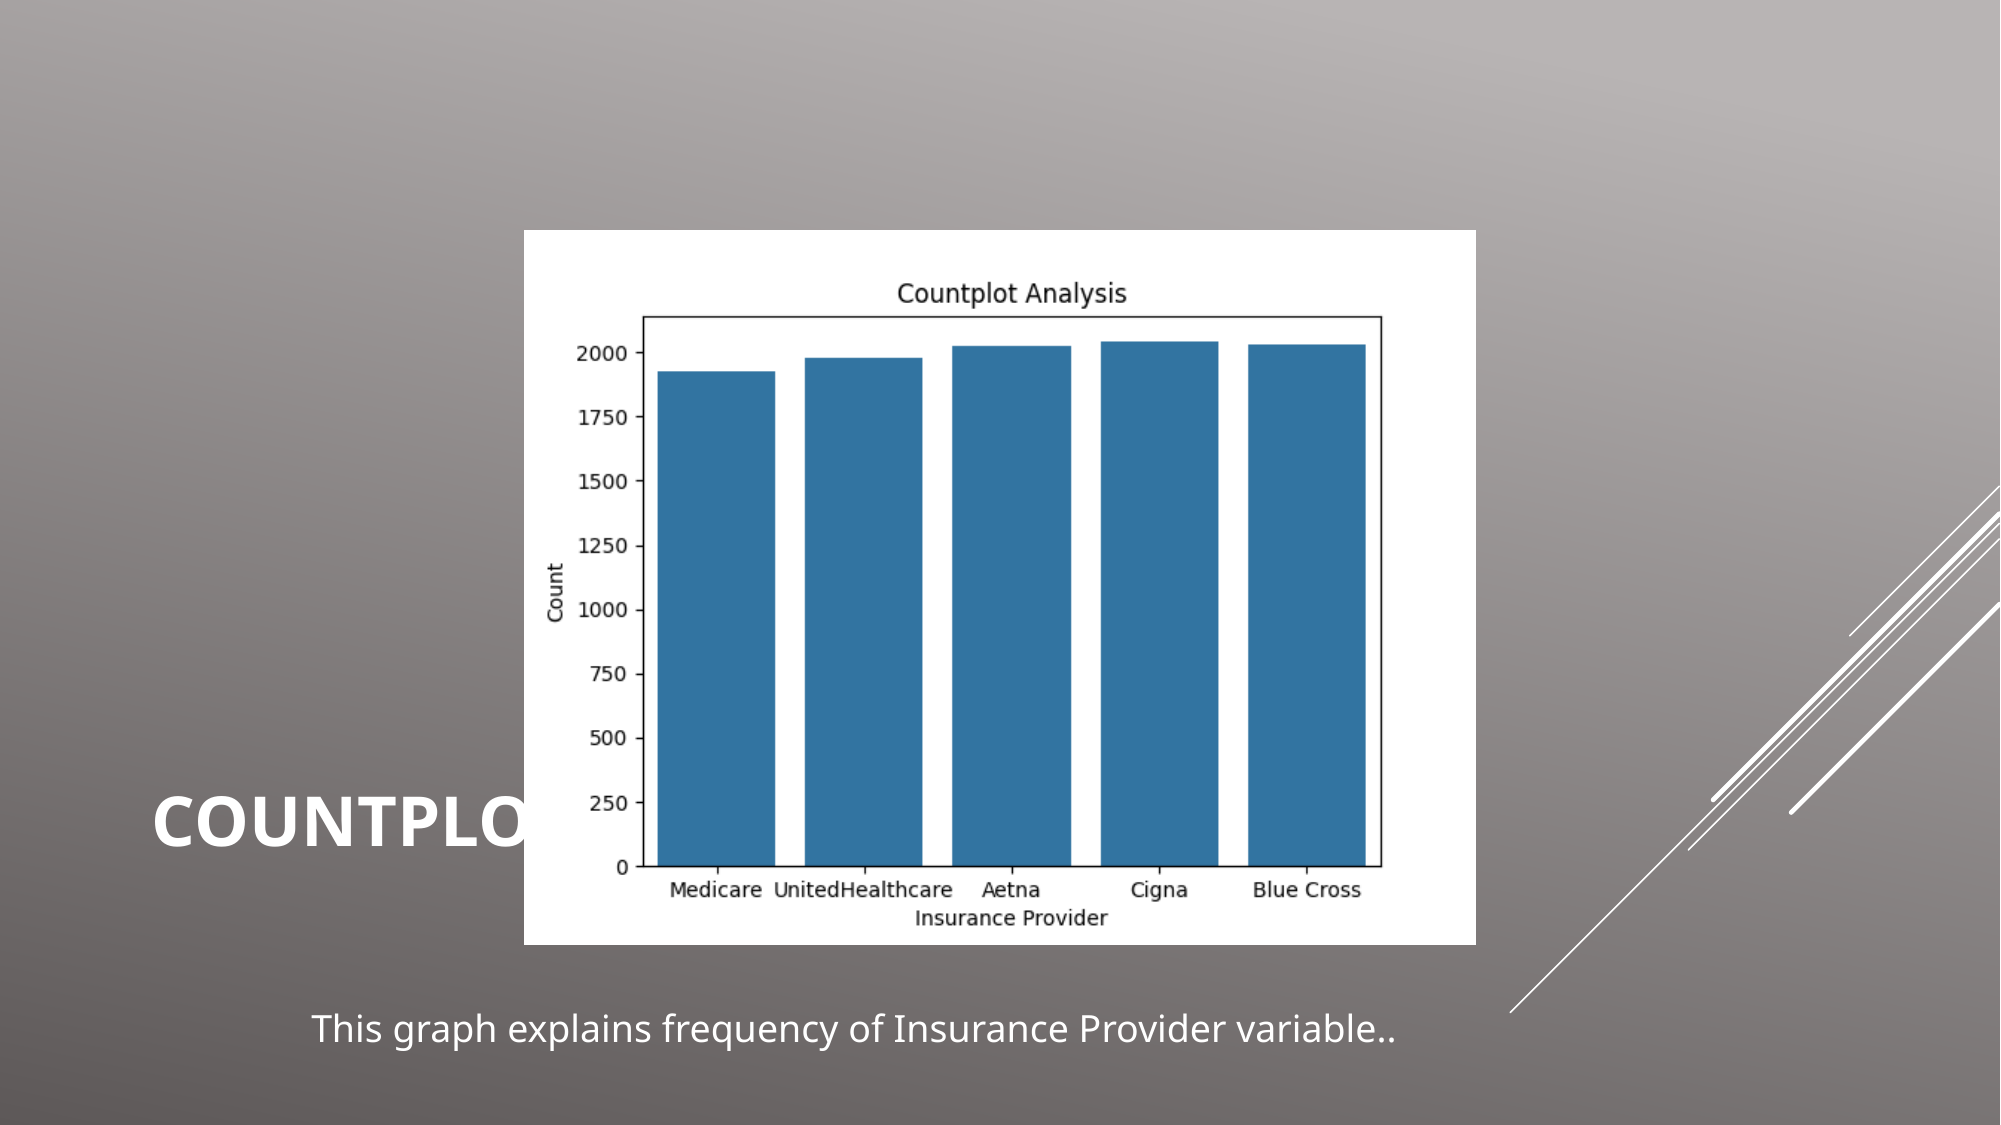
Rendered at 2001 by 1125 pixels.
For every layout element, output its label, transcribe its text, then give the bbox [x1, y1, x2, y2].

text_box This graph explains frequency of Insurance Provider variable.. [296, 997, 1747, 1058]
title Countplot of Insurance Provider [112, 736, 1513, 984]
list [523, 230, 1476, 945]
